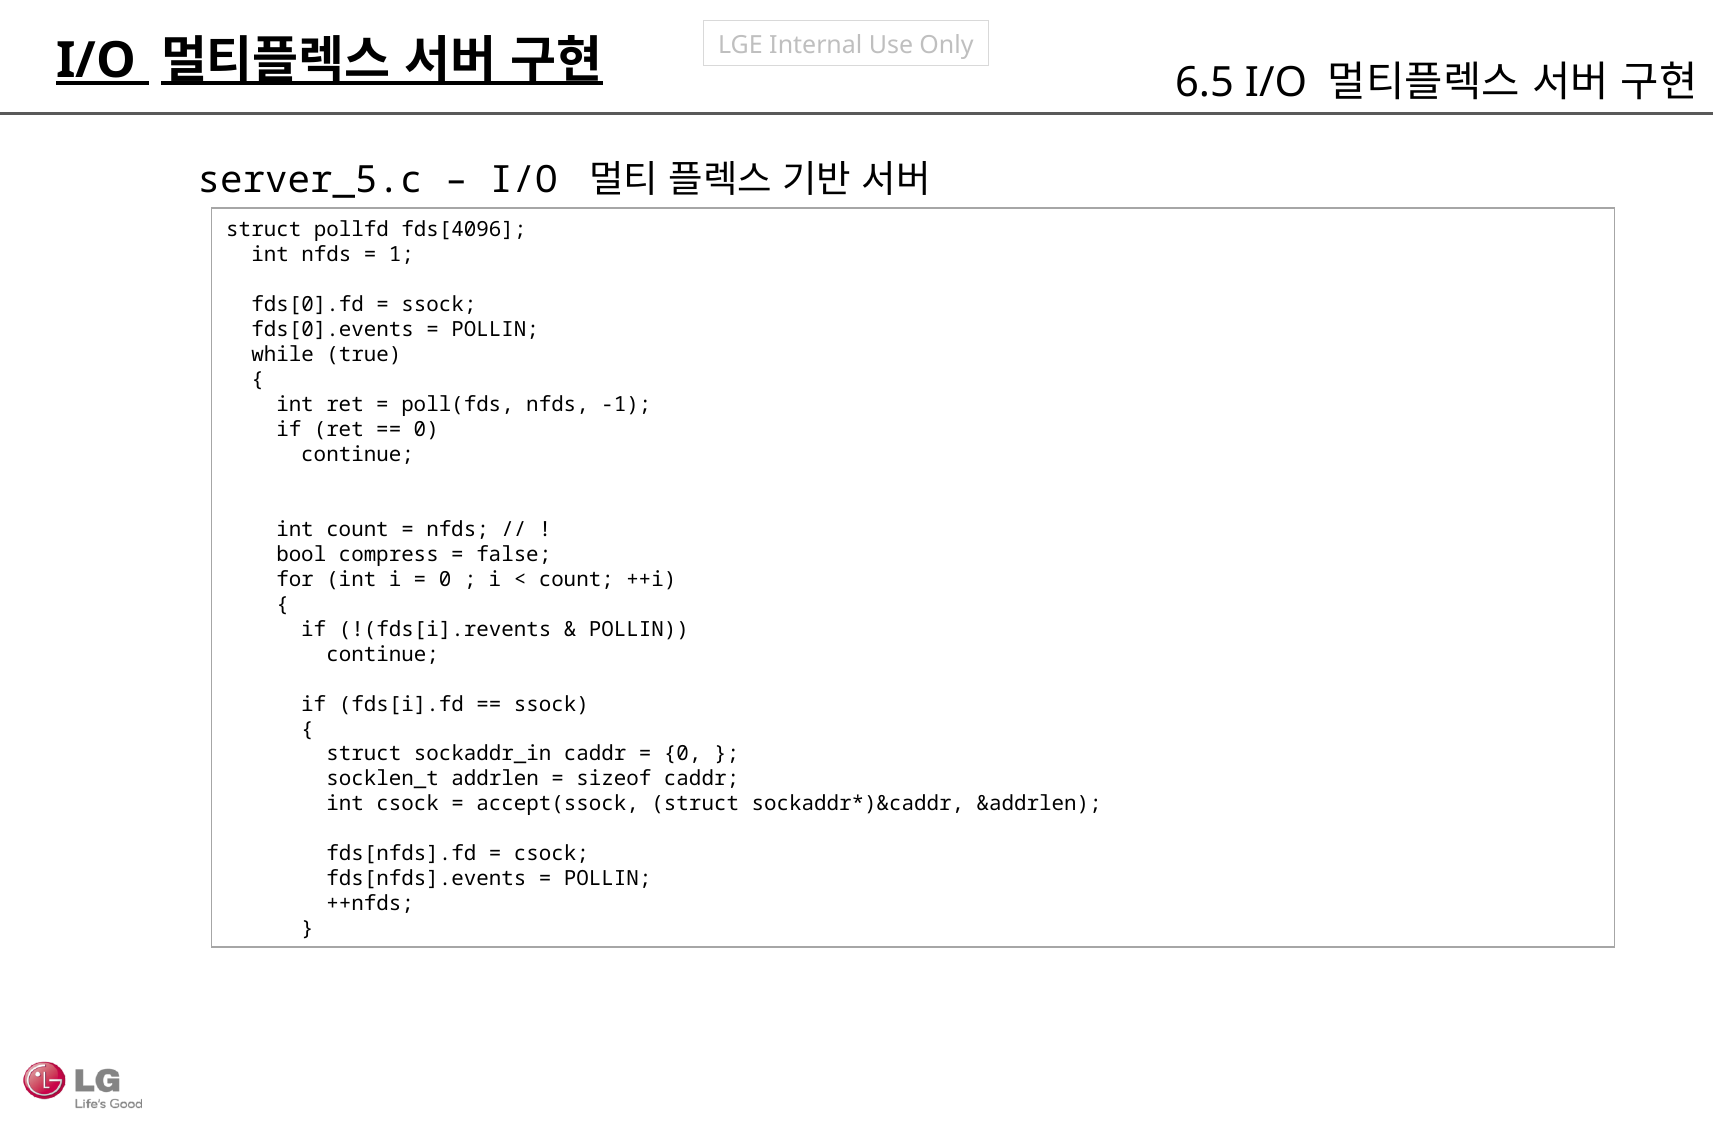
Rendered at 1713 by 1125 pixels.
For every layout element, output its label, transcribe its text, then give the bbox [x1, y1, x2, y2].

list I/O 멀티플렉스 서버 구현 [41, 19, 745, 87]
text_box struct pollfd fds[4096]; int nfds = 1; fds[0].fd = ssock; fds[0].events = POLLIN; while (true) { int ret = poll(fds, nfds, -1); if (ret == 0) continue; int count = nfds; // ! bool compress = false; for (int i = 0 ; i < count; ++i) { if (!(fds[i].revents & POLLIN)) continue; if (fds[i].fd == ssock) { struct sockaddr_in caddr = {0, }; socklen_t addrlen = sizeof caddr; int csock = accept(ssock, (struct sockaddr*)&caddr, &addrlen); fds[nfds].fd = csock; fds[nfds].events = POLLIN; ++nfds; } [211, 208, 1615, 948]
text_box server_5.c – I/O 멀티 플렉스 기반 서버 [183, 125, 1176, 208]
picture [23, 1058, 142, 1111]
list 6.5 I/O 멀티플렉스 서버 구현 [1080, 47, 1713, 126]
